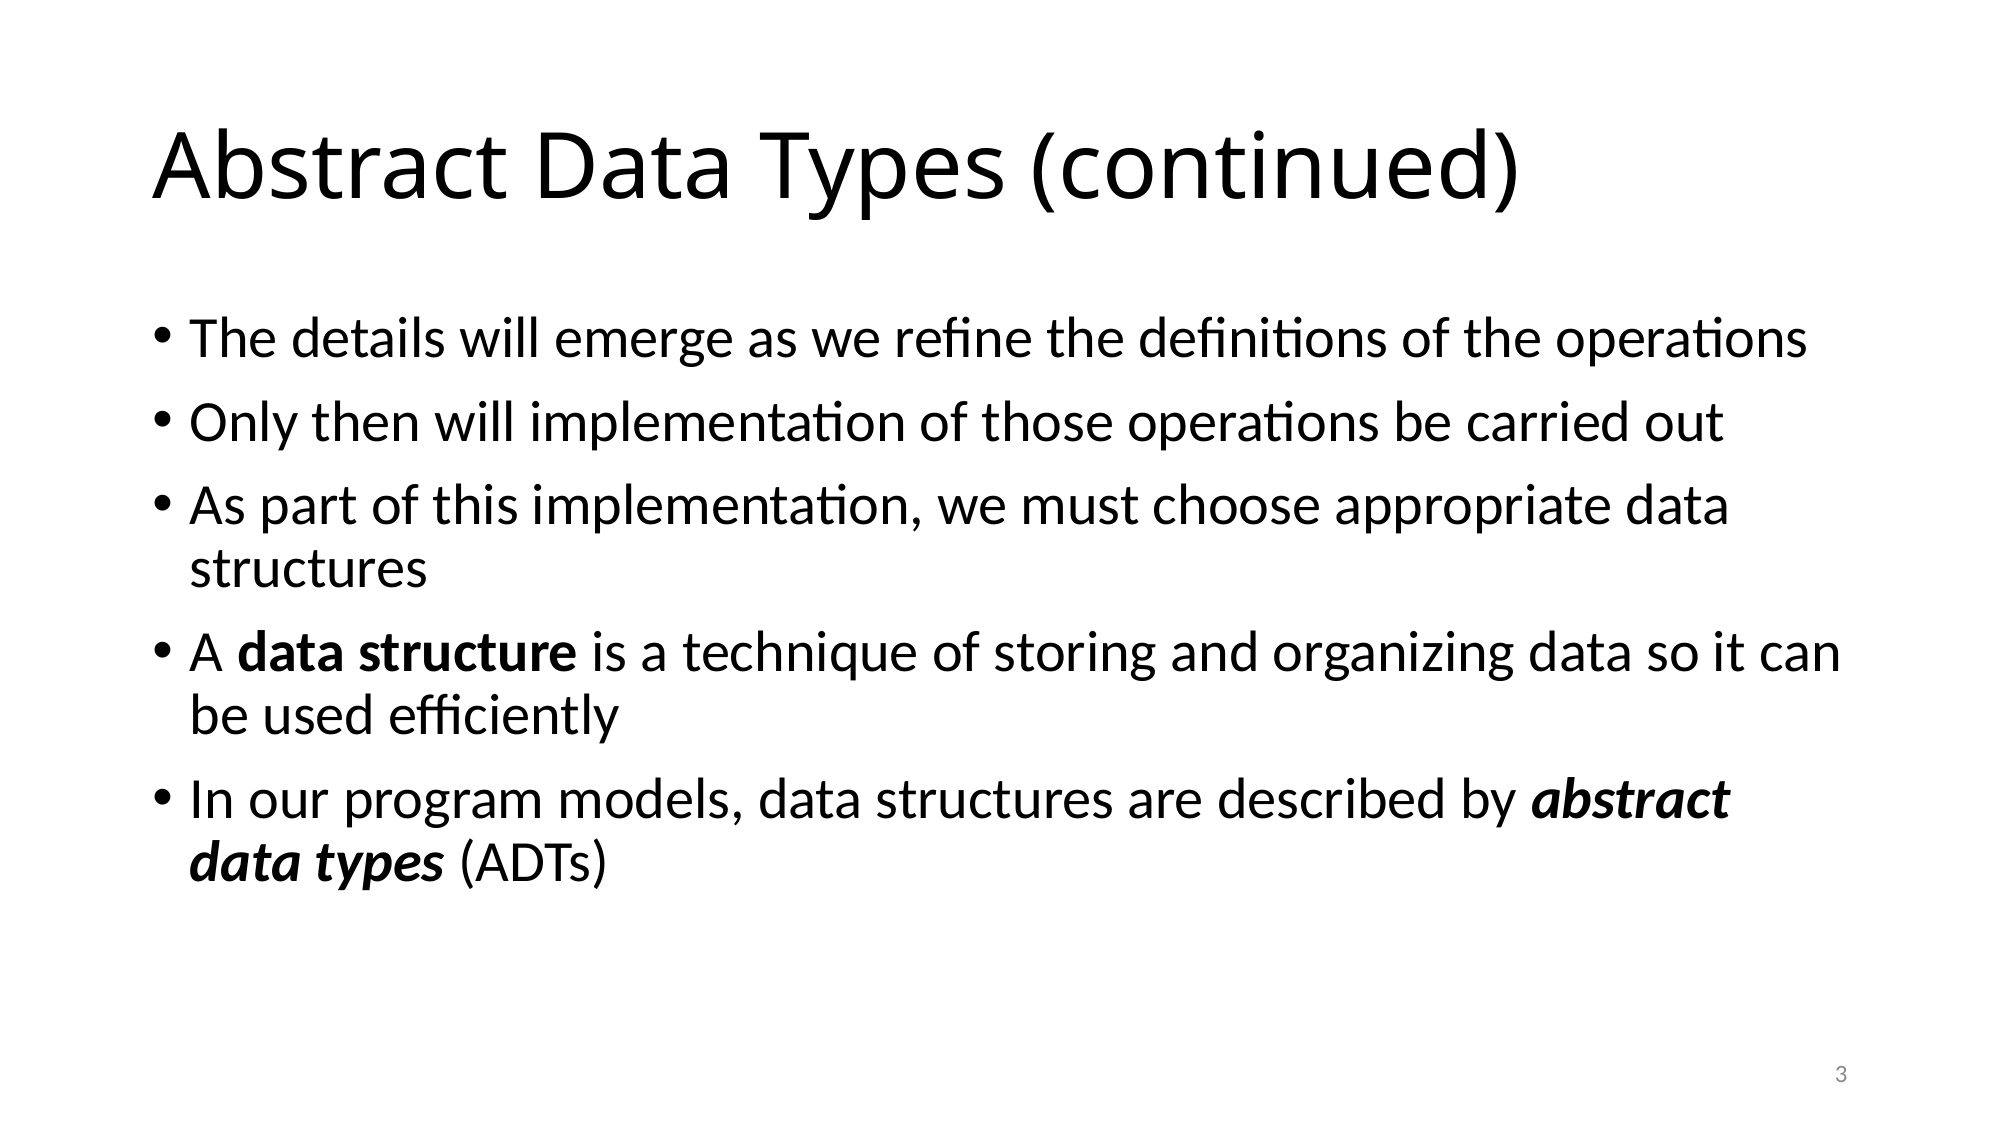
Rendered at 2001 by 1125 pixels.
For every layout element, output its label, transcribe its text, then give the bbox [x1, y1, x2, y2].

slide_number 3 [1412, 1042, 1863, 1103]
title Abstract Data Types (continued) [137, 59, 1863, 278]
list The details will emerge as we refine the definitions of the operations Only then will implementation of those operations be carried out As part of this implementation, we must choose appropriate data structures A data structure is a technique of storing and organizing data so it can be used efficiently In our program models, data structures are described by abstract data types (ADTs) [137, 299, 1863, 1014]
